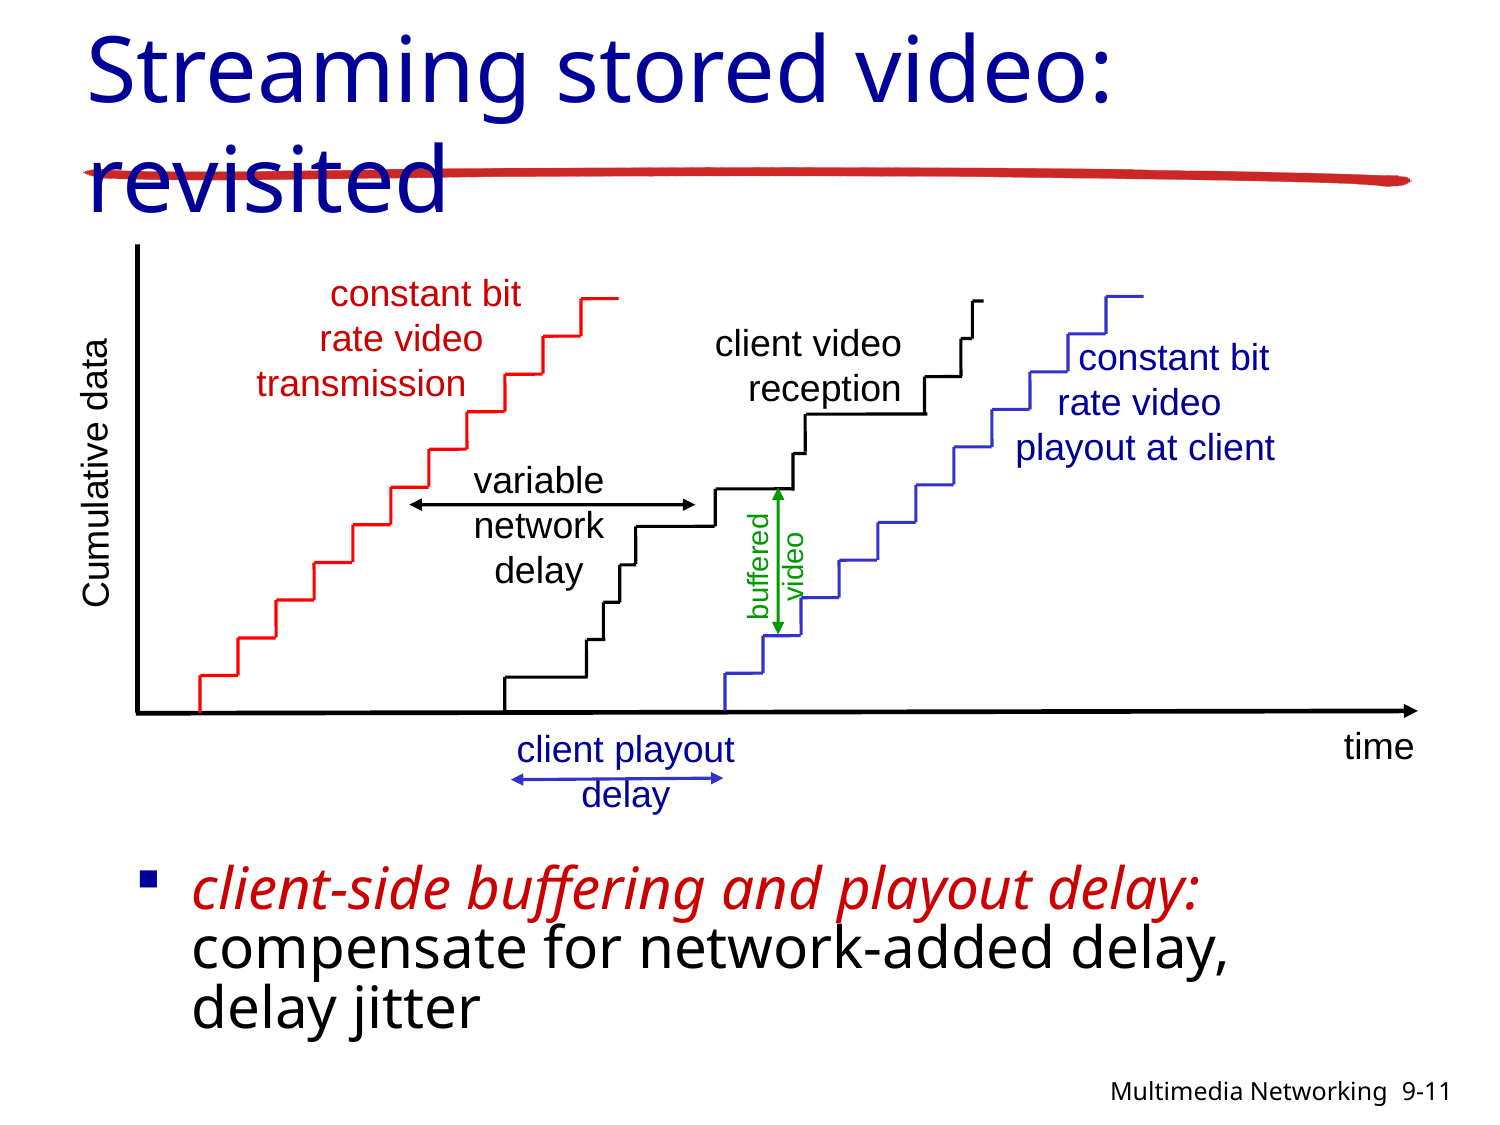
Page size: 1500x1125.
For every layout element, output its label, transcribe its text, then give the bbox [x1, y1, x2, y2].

list client-side buffering and playout delay: compensate for network-added delay, delay jitter [120, 854, 1396, 1000]
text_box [199, 298, 480, 714]
slide_number 9-11 [1387, 1068, 1500, 1113]
text_box constant bit rate video transmission [241, 261, 547, 297]
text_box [731, 487, 818, 636]
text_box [487, 296, 1300, 824]
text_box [409, 300, 482, 715]
picture [76, 162, 1427, 192]
footer Multimedia Networking [1079, 1067, 1403, 1110]
text_box [1305, 704, 1418, 714]
text_box Cumulative data [61, 302, 125, 624]
text_box time [1329, 714, 1430, 775]
title Streaming stored video: revisited [71, 48, 1398, 167]
